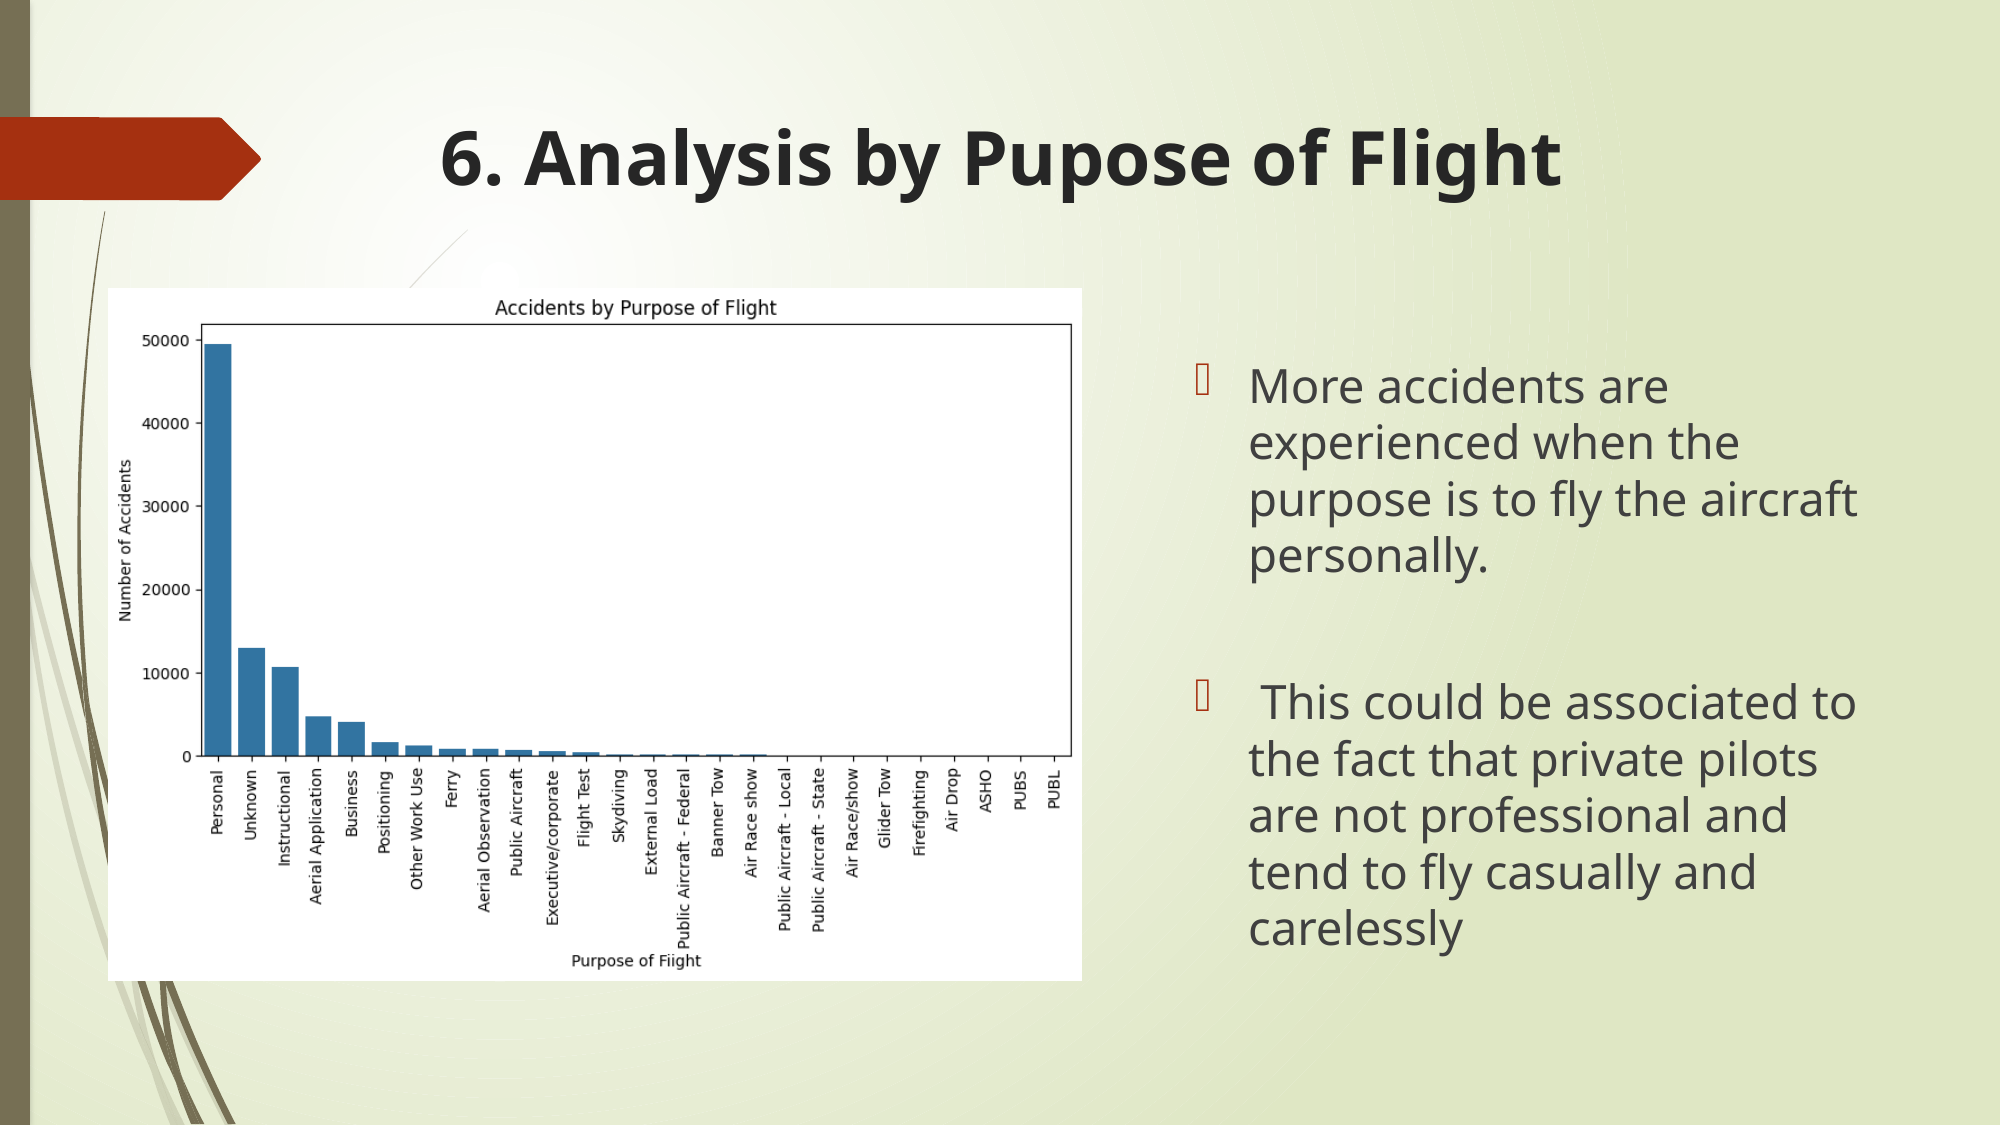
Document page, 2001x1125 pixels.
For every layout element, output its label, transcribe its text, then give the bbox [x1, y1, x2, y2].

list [108, 288, 1082, 982]
title 6. Analysis by Pupose of Flight [425, 102, 1888, 313]
list More accidents are experienced when the purpose is to fly the aircraft personally. This could be associated to the fact that private pilots are not professional and tend to fly casually and carelessly [1179, 348, 1888, 969]
